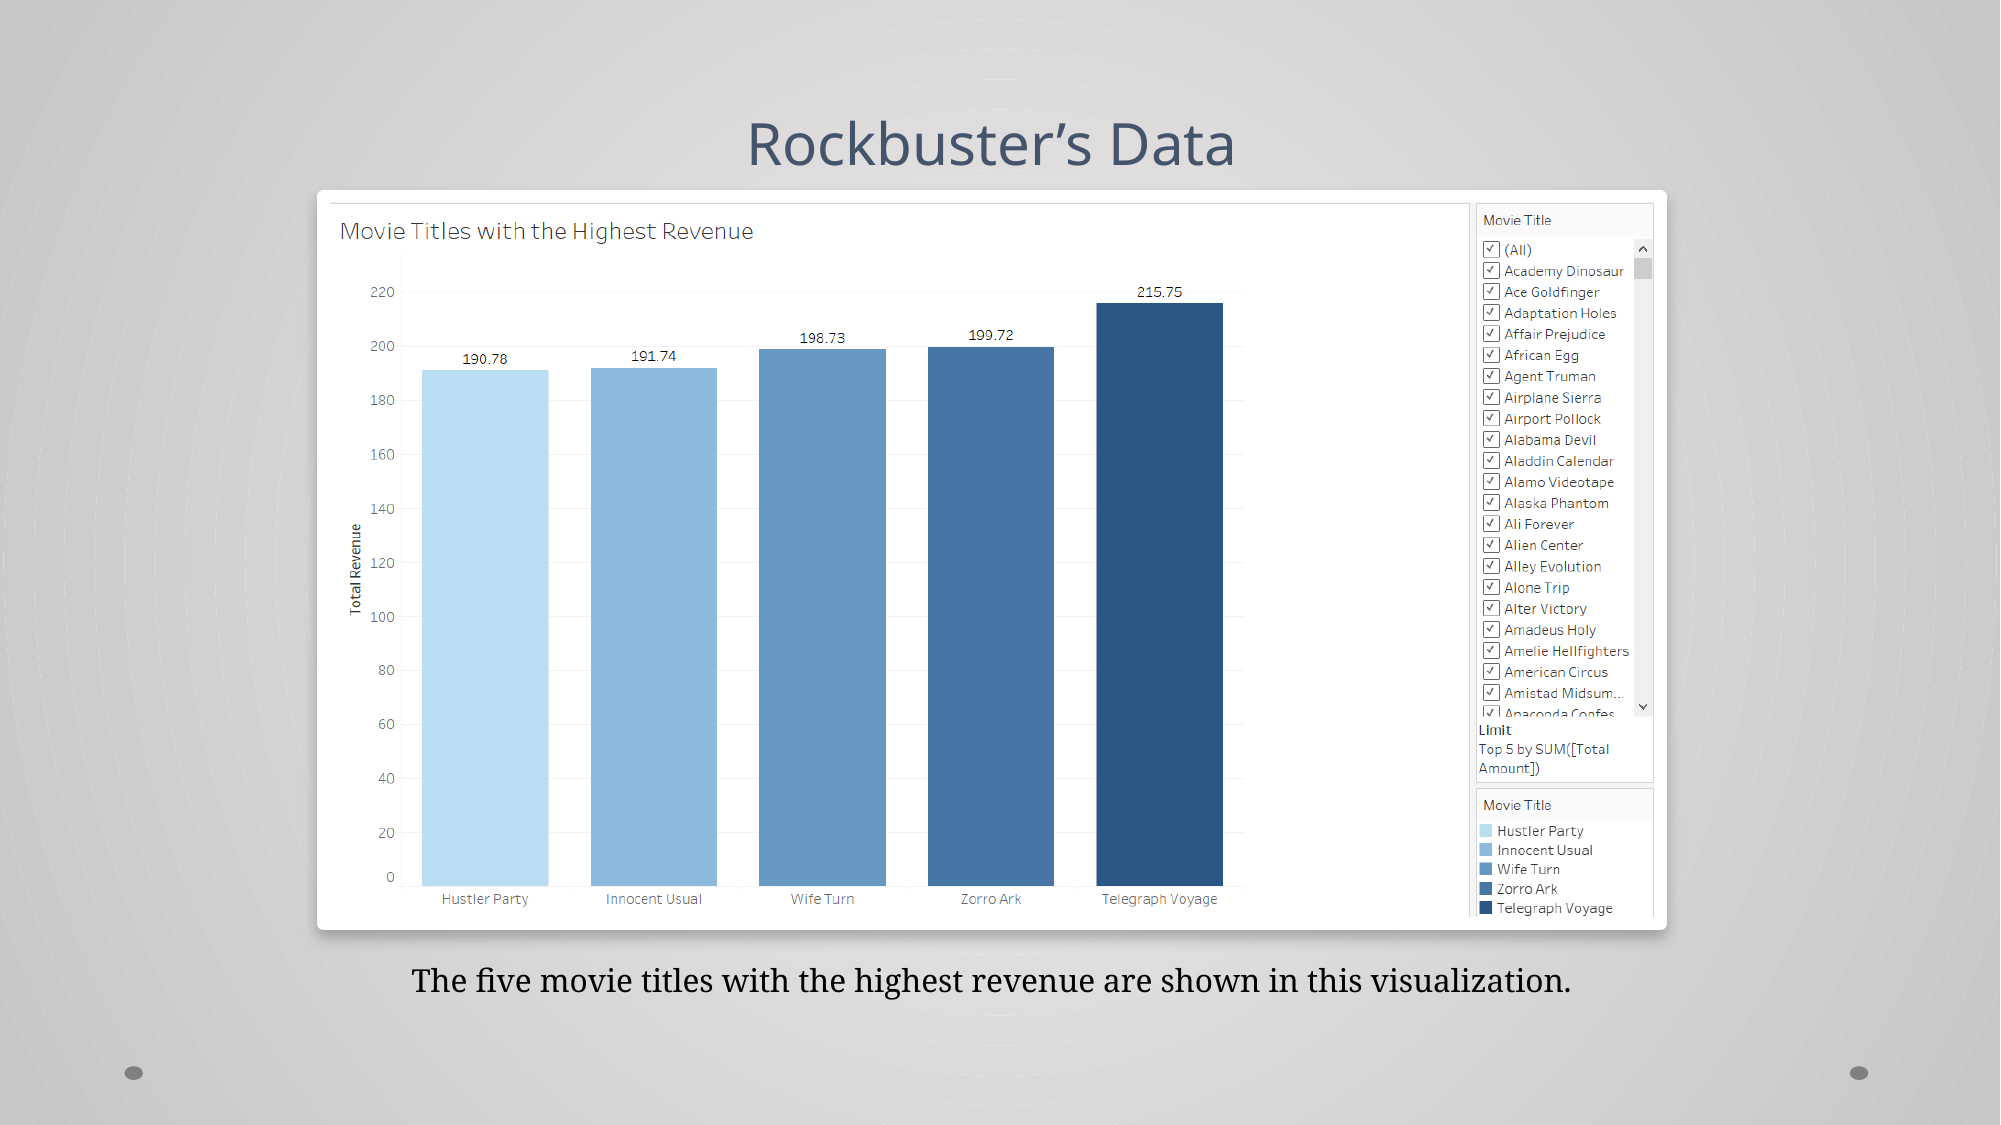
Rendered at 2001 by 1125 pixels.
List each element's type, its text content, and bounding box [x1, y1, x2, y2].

title Rockbuster’s Data [367, 37, 1617, 185]
picture [329, 202, 1655, 918]
list The five movie titles with the highest revenue are shown in this visualization. [367, 953, 1617, 1041]
